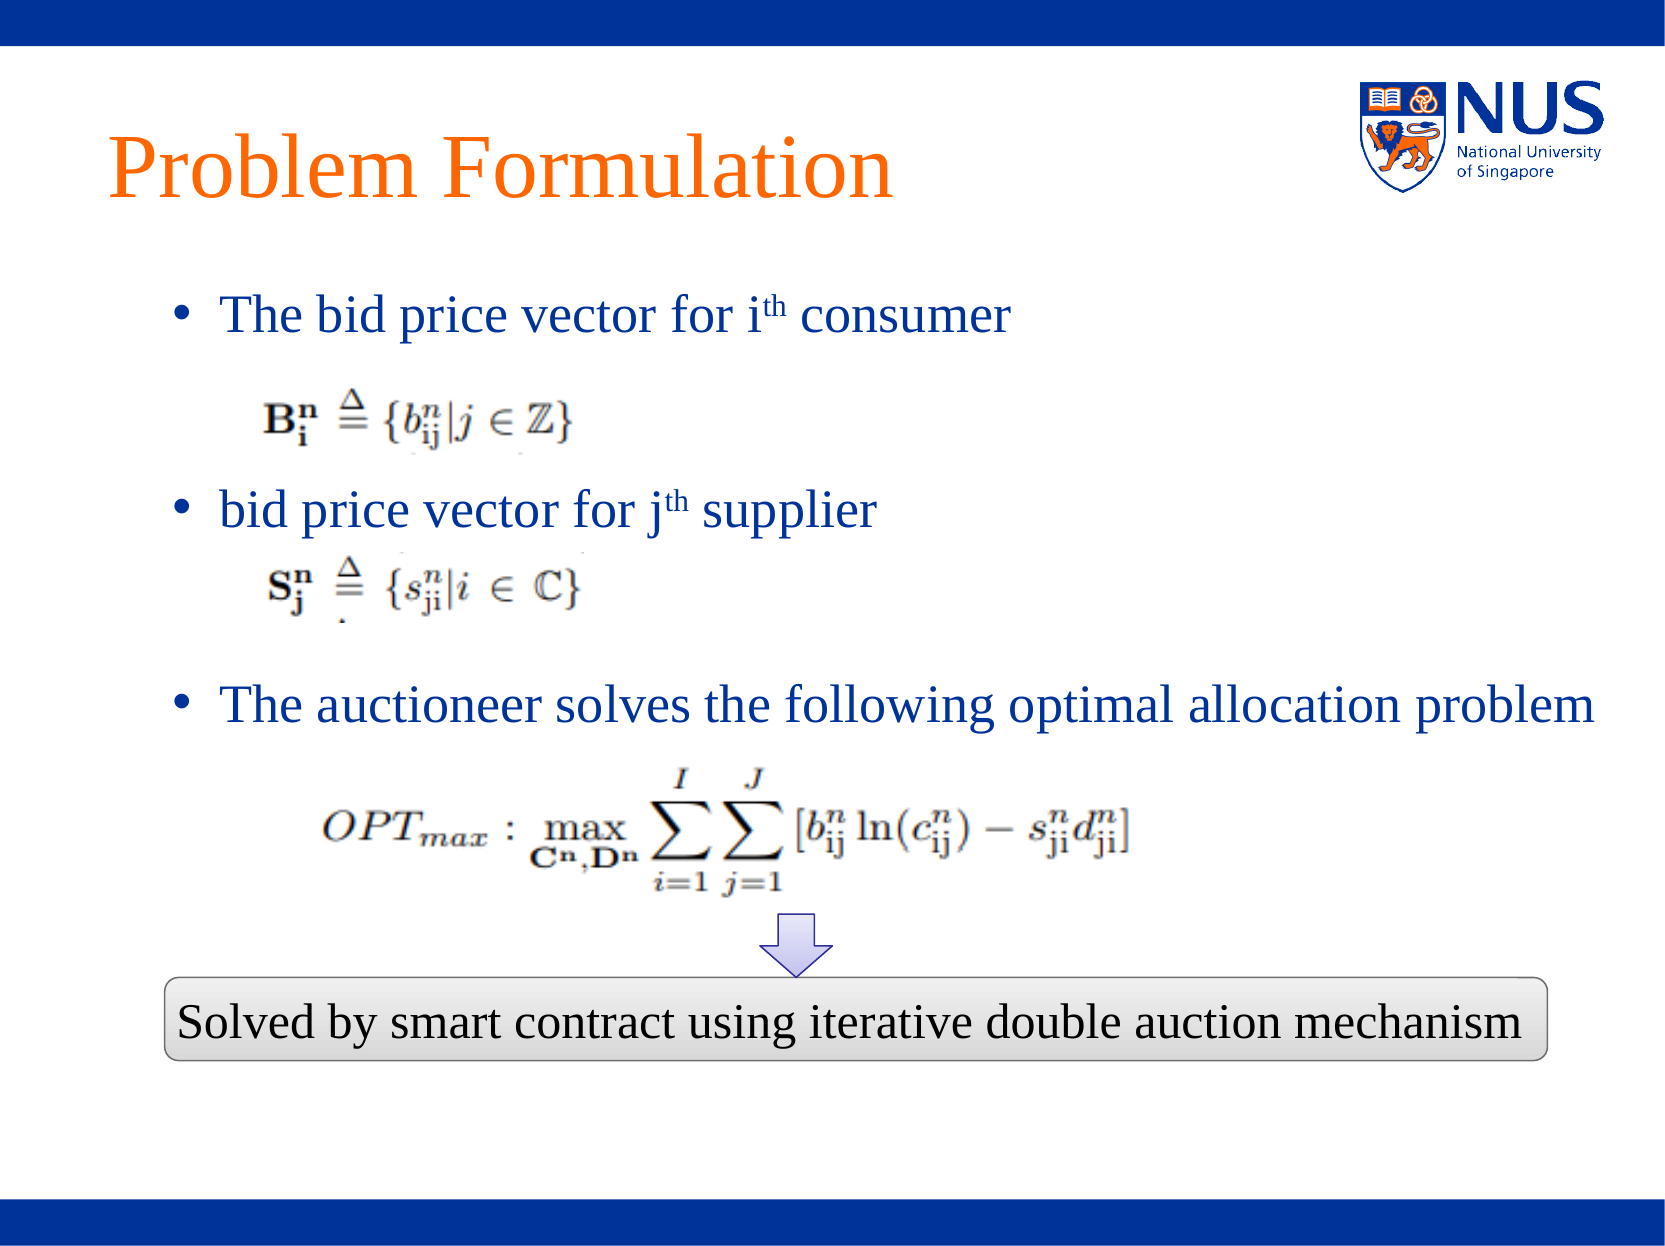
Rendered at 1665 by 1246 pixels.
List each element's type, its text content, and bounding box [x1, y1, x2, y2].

text_box [759, 915, 834, 979]
picture [274, 738, 1155, 915]
text_box Solved by smart contract using iterative double auction mechanism [163, 976, 1549, 1062]
picture [1350, 70, 1615, 201]
text_box The bid price vector for ith consumer bid price vector for jth supplier The auctioneer solves the following optimal allocation problem [164, 271, 1642, 741]
picture [258, 552, 584, 624]
title Problem Formulation [98, 56, 1292, 266]
picture [258, 388, 576, 456]
